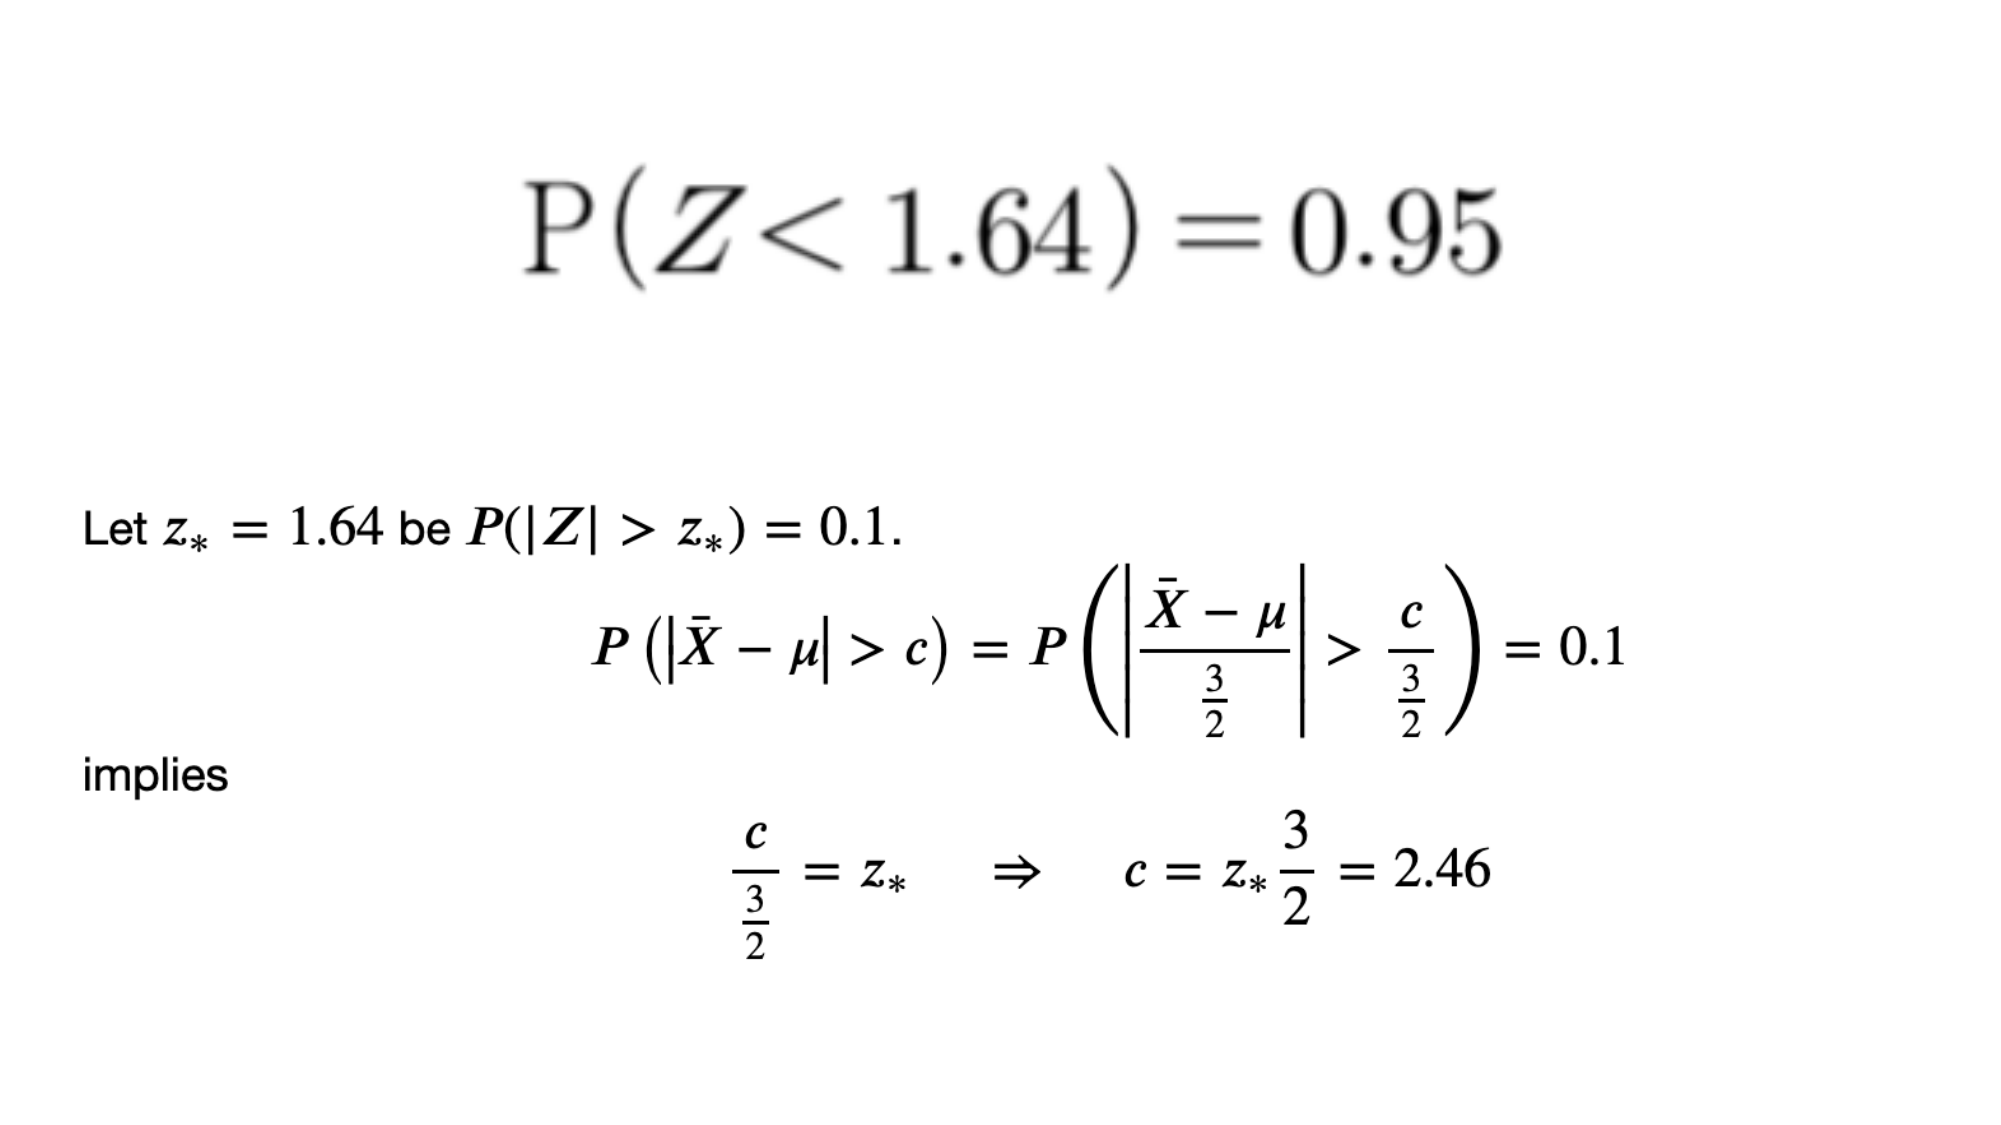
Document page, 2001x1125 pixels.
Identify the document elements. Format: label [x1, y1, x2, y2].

picture [488, 116, 1532, 320]
picture [56, 477, 1964, 977]
